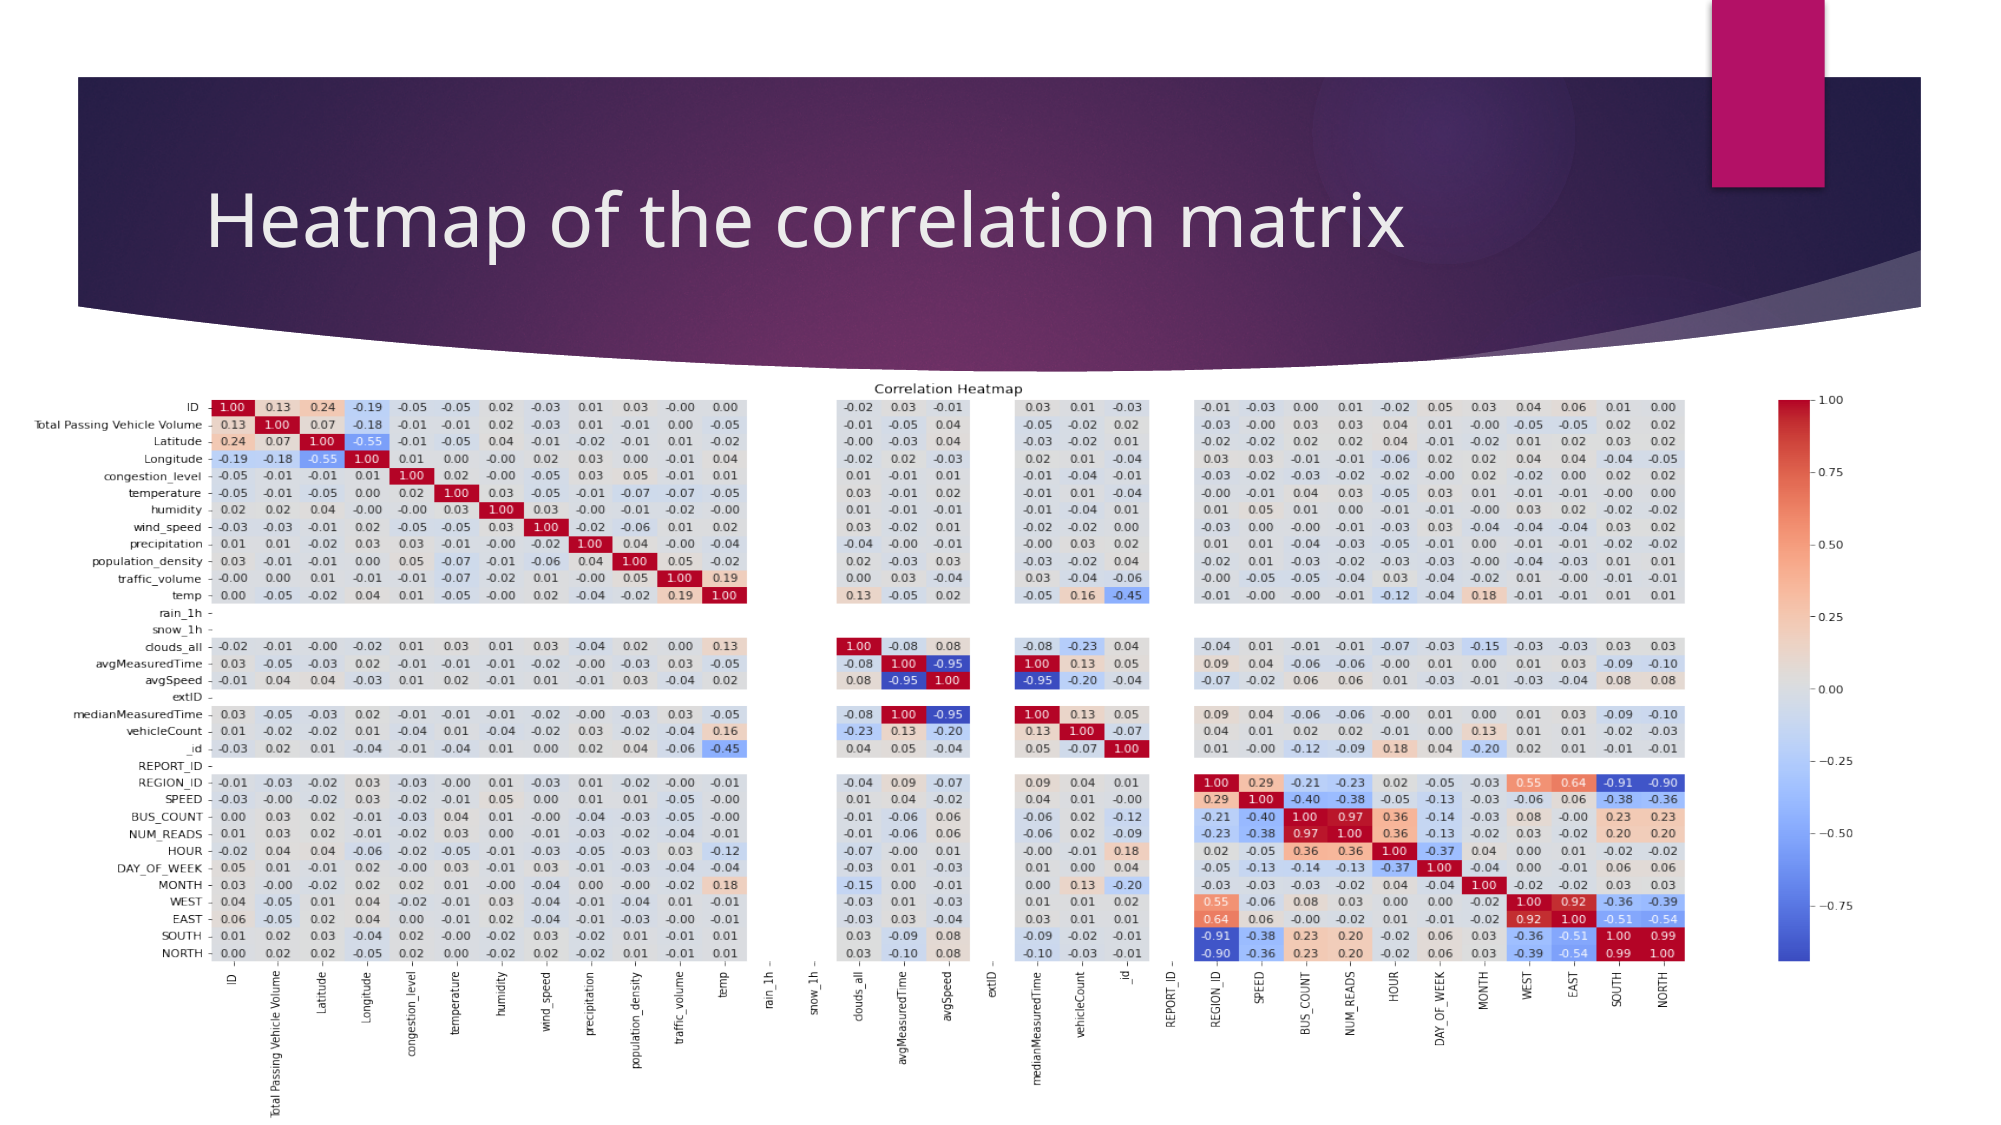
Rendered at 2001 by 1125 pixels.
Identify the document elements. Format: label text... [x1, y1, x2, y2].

picture [25, 376, 1862, 1125]
title Heatmap of the correlation matrix [189, 159, 1627, 276]
